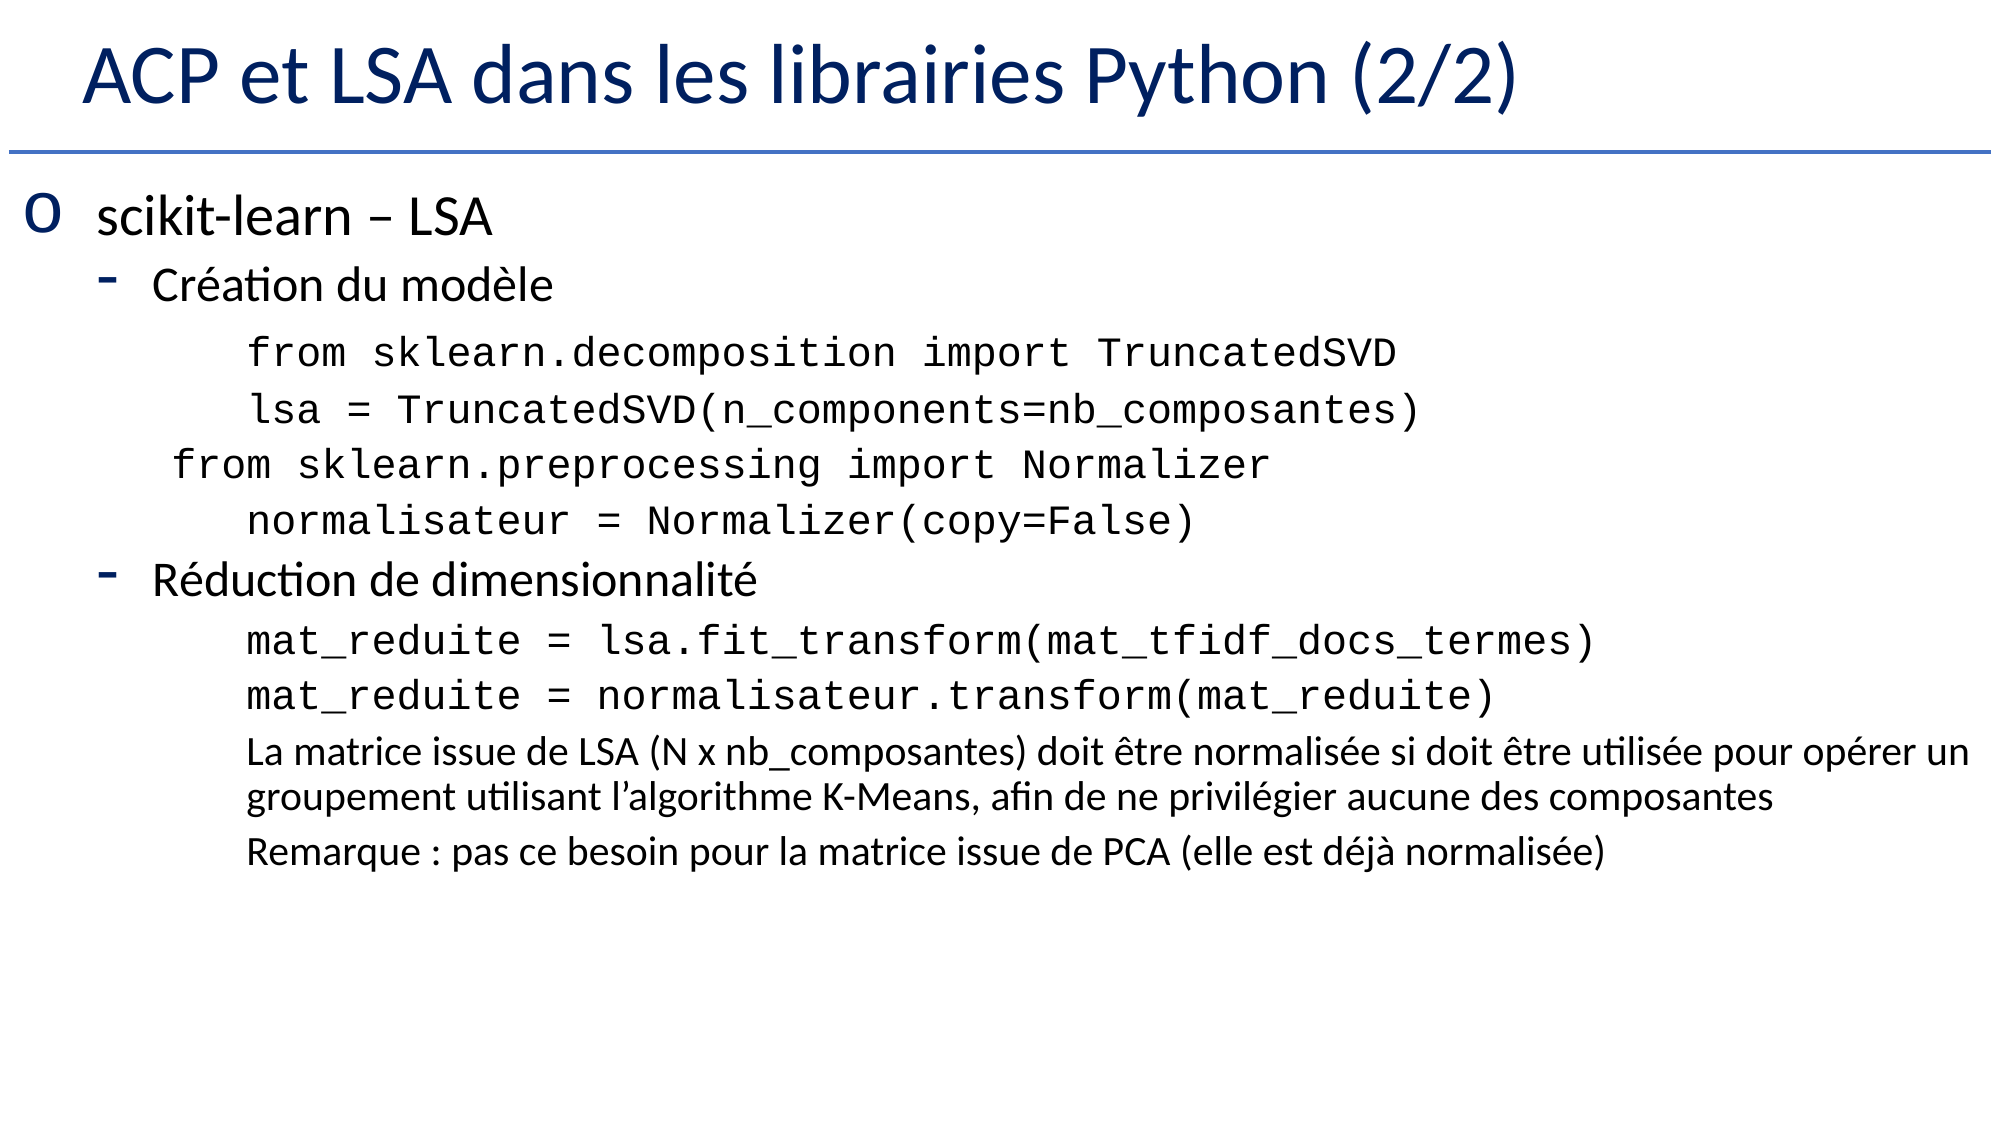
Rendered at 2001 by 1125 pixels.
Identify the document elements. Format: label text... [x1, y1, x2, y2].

list scikit-learn – LSA Création du modèle from sklearn.decomposition import TruncatedSVD lsa = TruncatedSVD(n_components=nb_composantes) from sklearn.preprocessing import Normalizer normalisateur = Normalizer(copy=False) Réduction de dimensionnalité mat_reduite = lsa.fit_transform(mat_tfidf_docs_termes) mat_reduite = normalisateur.transform(mat_reduite) La matrice issue de LSA (N x nb_composantes) doit être normalisée si doit être utilisée pour opérer un groupement utilisant l’algorithme K-Means, afin de ne privilégier aucune des composantes Remarque : pas ce besoin pour la matrice issue de PCA (elle est déjà normalisée) [6, 177, 2000, 975]
title ACP et LSA dans les librairies Python (2/2) [67, 22, 1946, 131]
